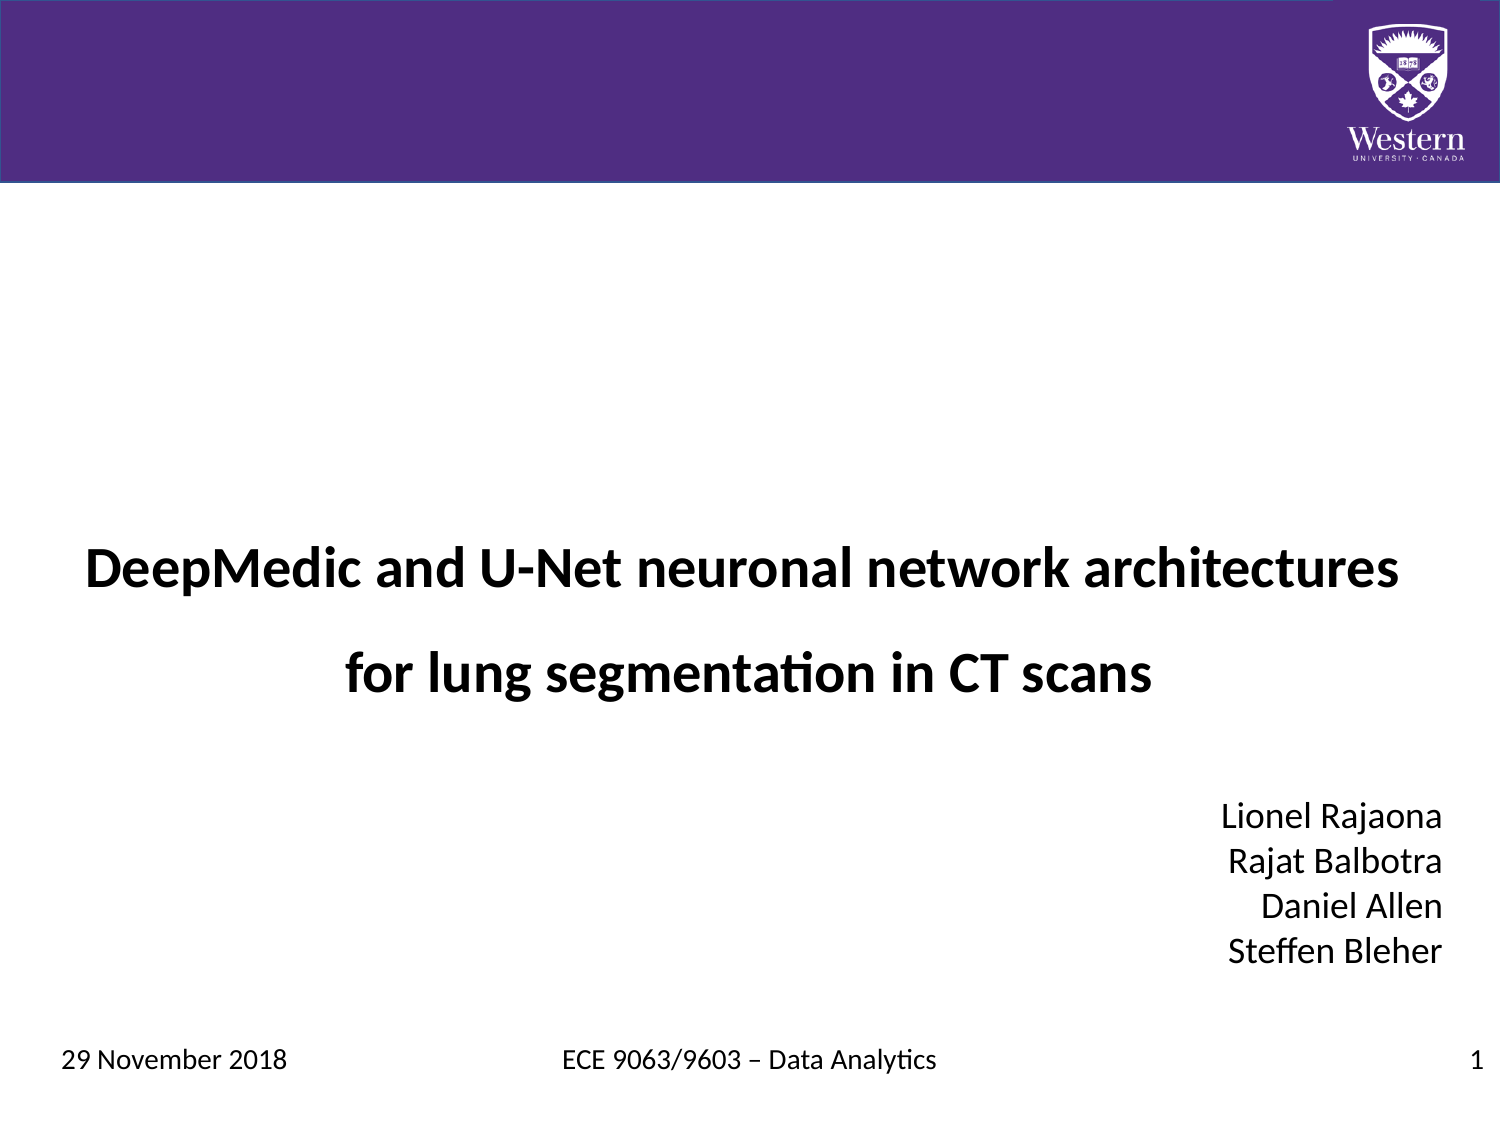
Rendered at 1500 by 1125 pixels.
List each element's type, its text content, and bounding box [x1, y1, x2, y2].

text_box DeepMedic and U-Net neuronal network architectures for lung segmentation in CT scans [0, 486, 1500, 712]
text_box Lionel Rajaona Rajat Balbotra Daniel Allen Steffen Bleher [1205, 783, 1458, 979]
picture [1333, 0, 1480, 181]
